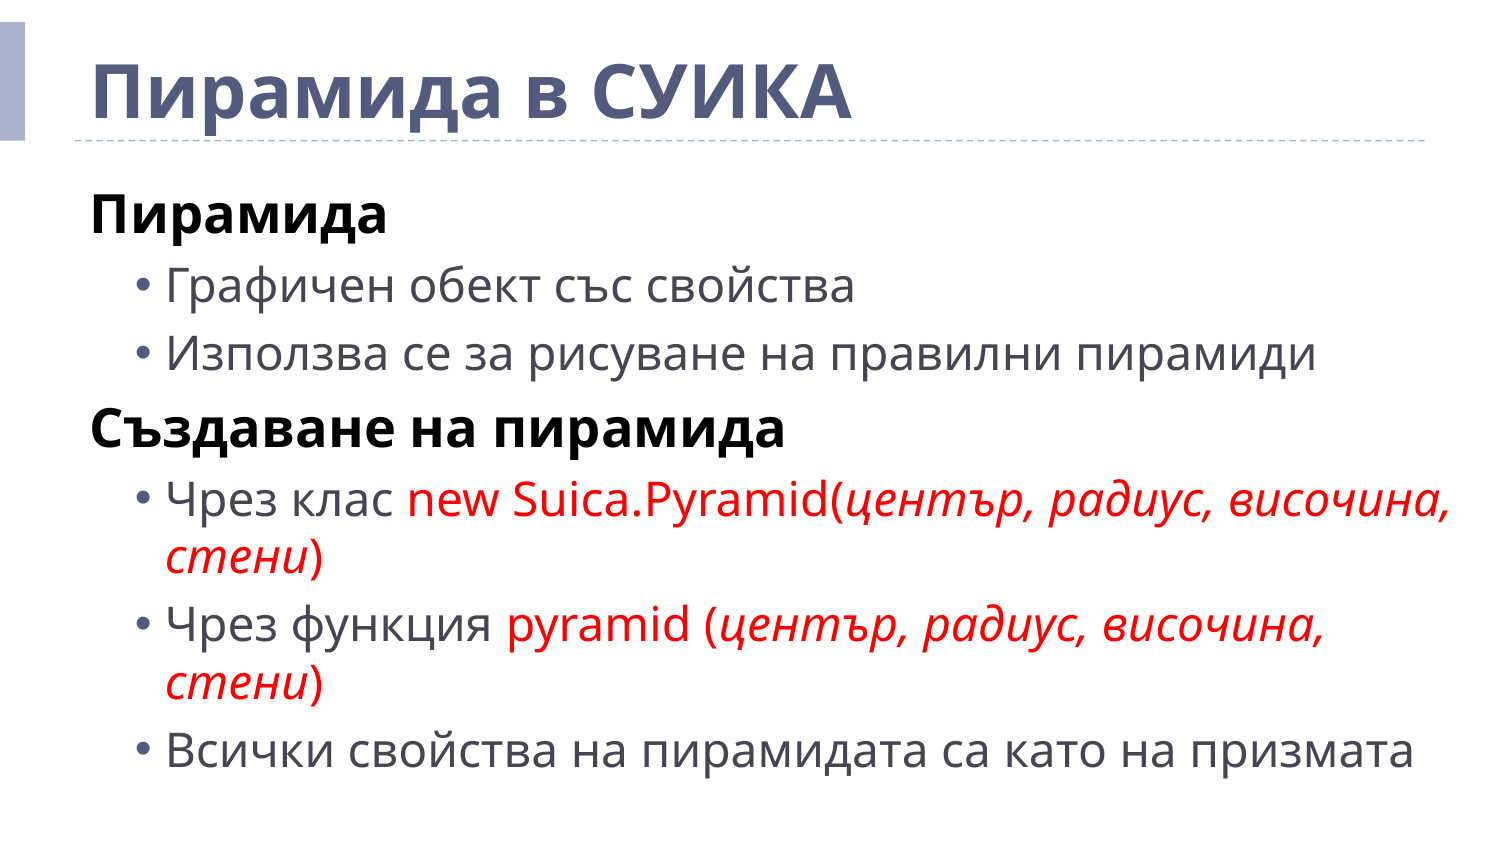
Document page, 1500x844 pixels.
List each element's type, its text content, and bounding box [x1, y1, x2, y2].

title Пирамида в СУИКА [75, 18, 1475, 141]
list Пирамида Графичен обект със свойства Използва се за рисуване на правилни пирамиди Създаване на пирамида Чрез клас new Suica.Pyramid(център, радиус, височина, стени) Чрез функция pyramid (център, радиус, височина, стени) Всички свойства на пирамидата са като на призмата [75, 171, 1500, 835]
